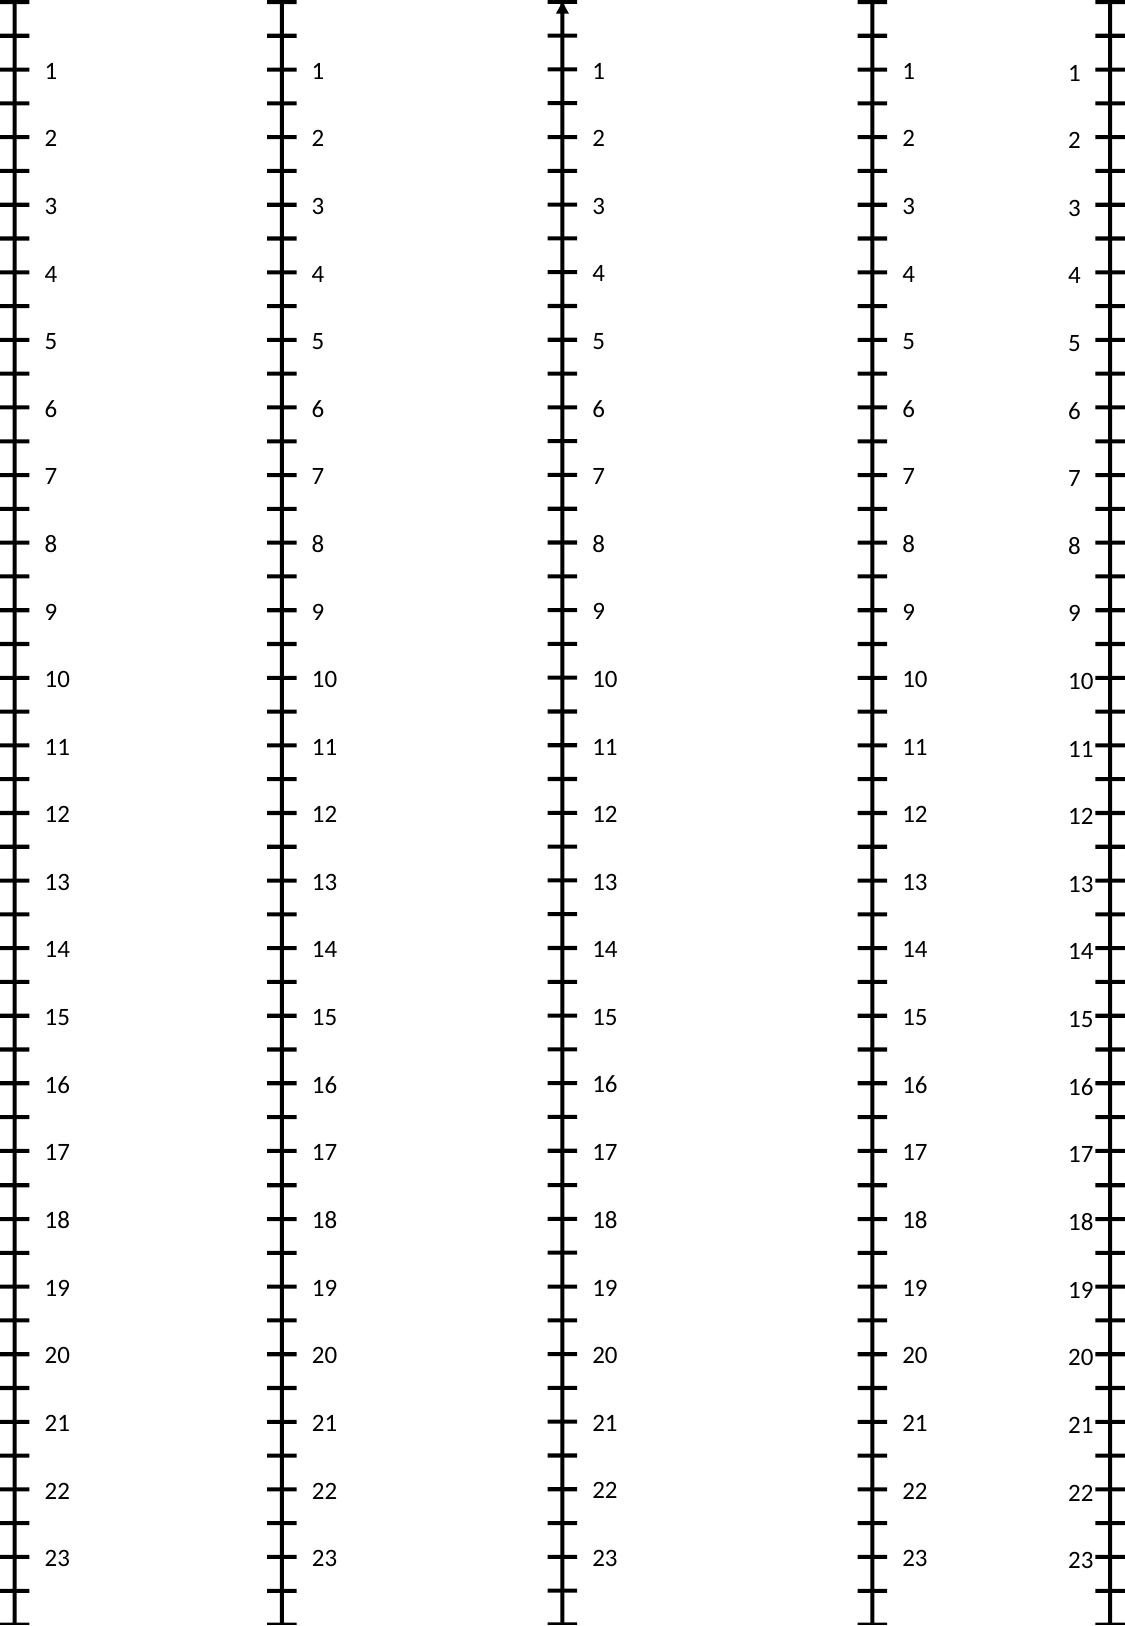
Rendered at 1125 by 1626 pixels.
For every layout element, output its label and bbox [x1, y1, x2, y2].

text_box [1052, 0, 1125, 1625]
text_box [857, 0, 944, 1625]
text_box [0, 0, 86, 1625]
text_box [547, 0, 634, 1625]
text_box [267, 0, 353, 1625]
